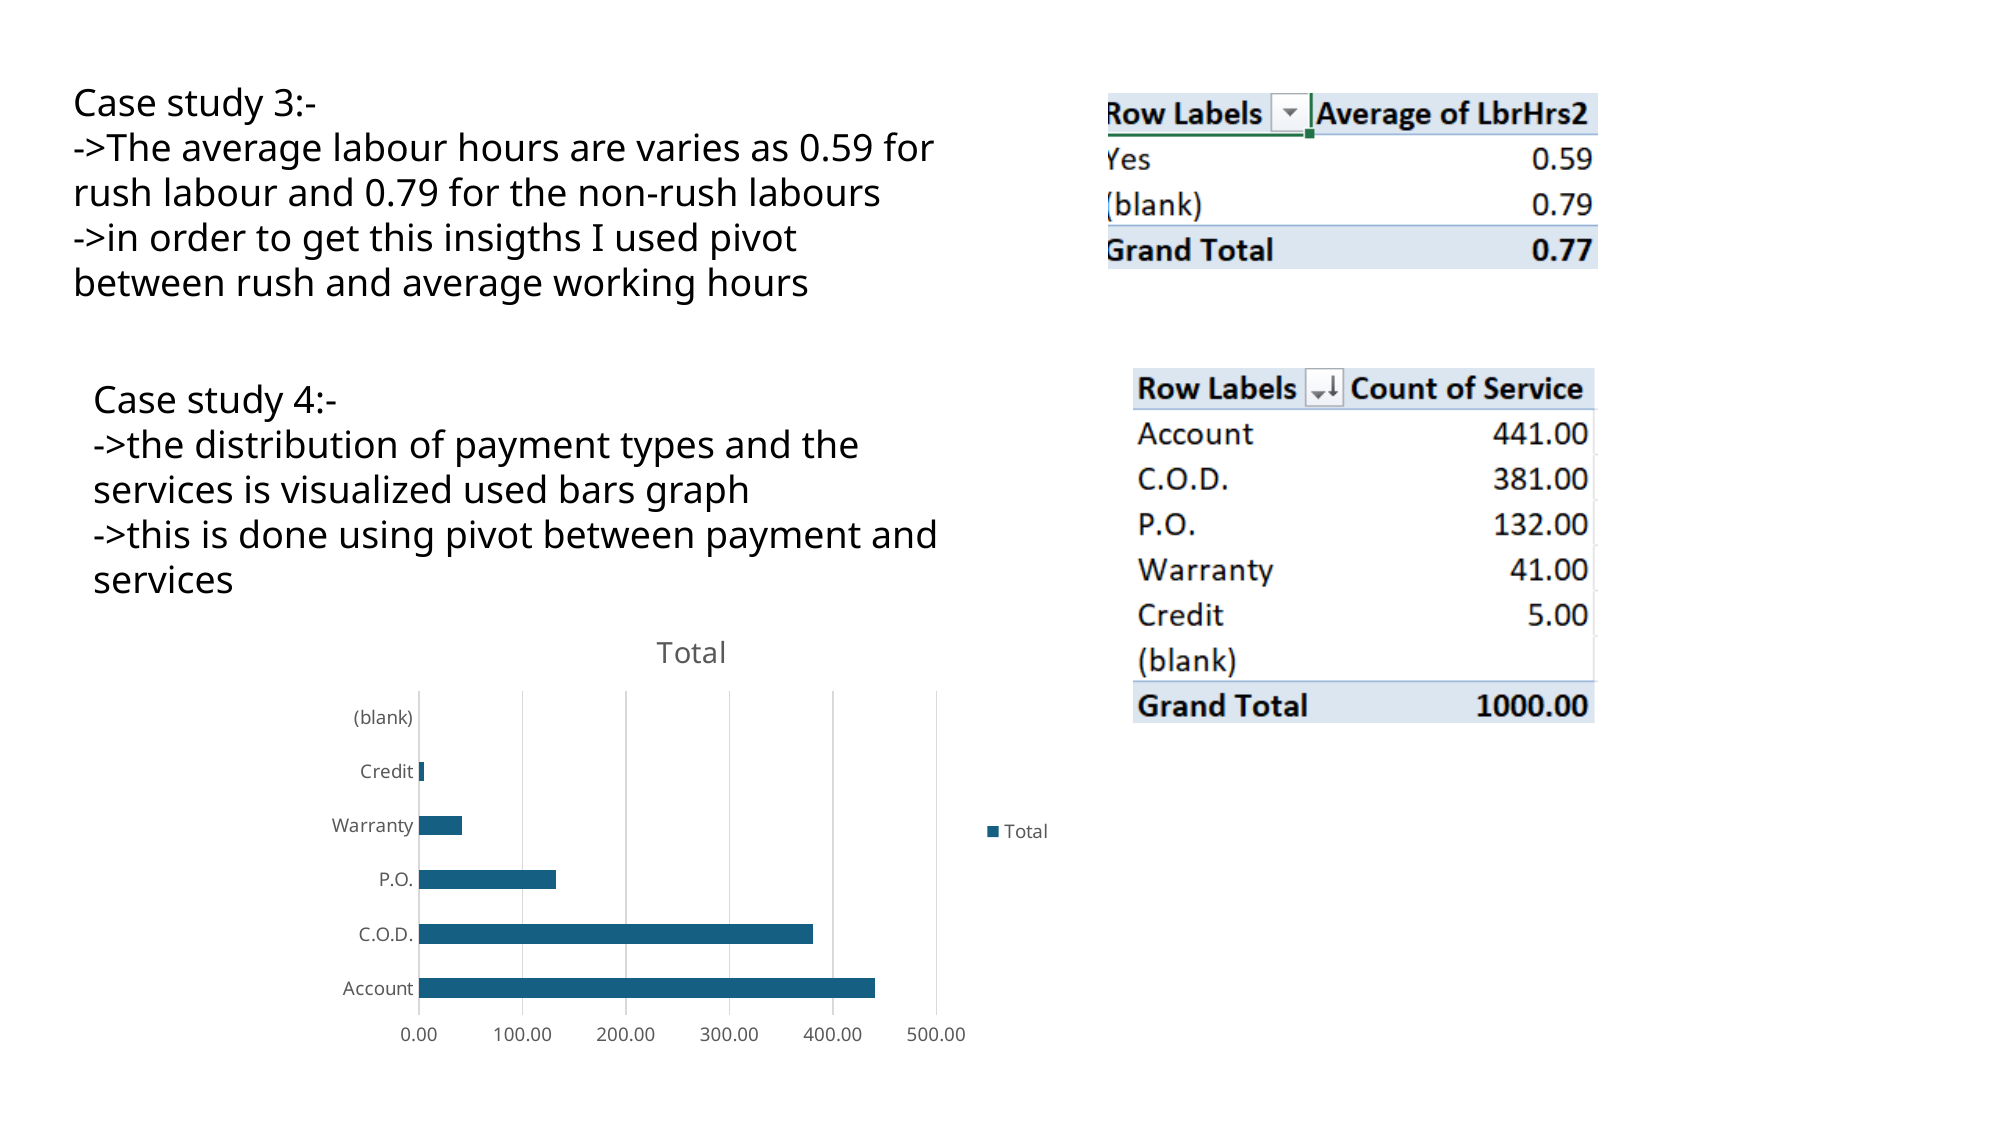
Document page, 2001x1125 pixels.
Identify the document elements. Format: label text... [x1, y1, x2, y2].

picture [1133, 367, 1599, 724]
text_box Case study 3:- ->The average labour hours are varies as 0.59 for rush labour and 0.79 for the non-rush labours ->in order to get this insigths I used pivot between rush and average working hours [58, 71, 967, 312]
picture [1108, 92, 1599, 269]
text_box Case study 4:- ->the distribution of payment types and the services is visualized used bars graph ->this is done using pivot between payment and services [78, 368, 1000, 608]
chart [316, 606, 1068, 1058]
